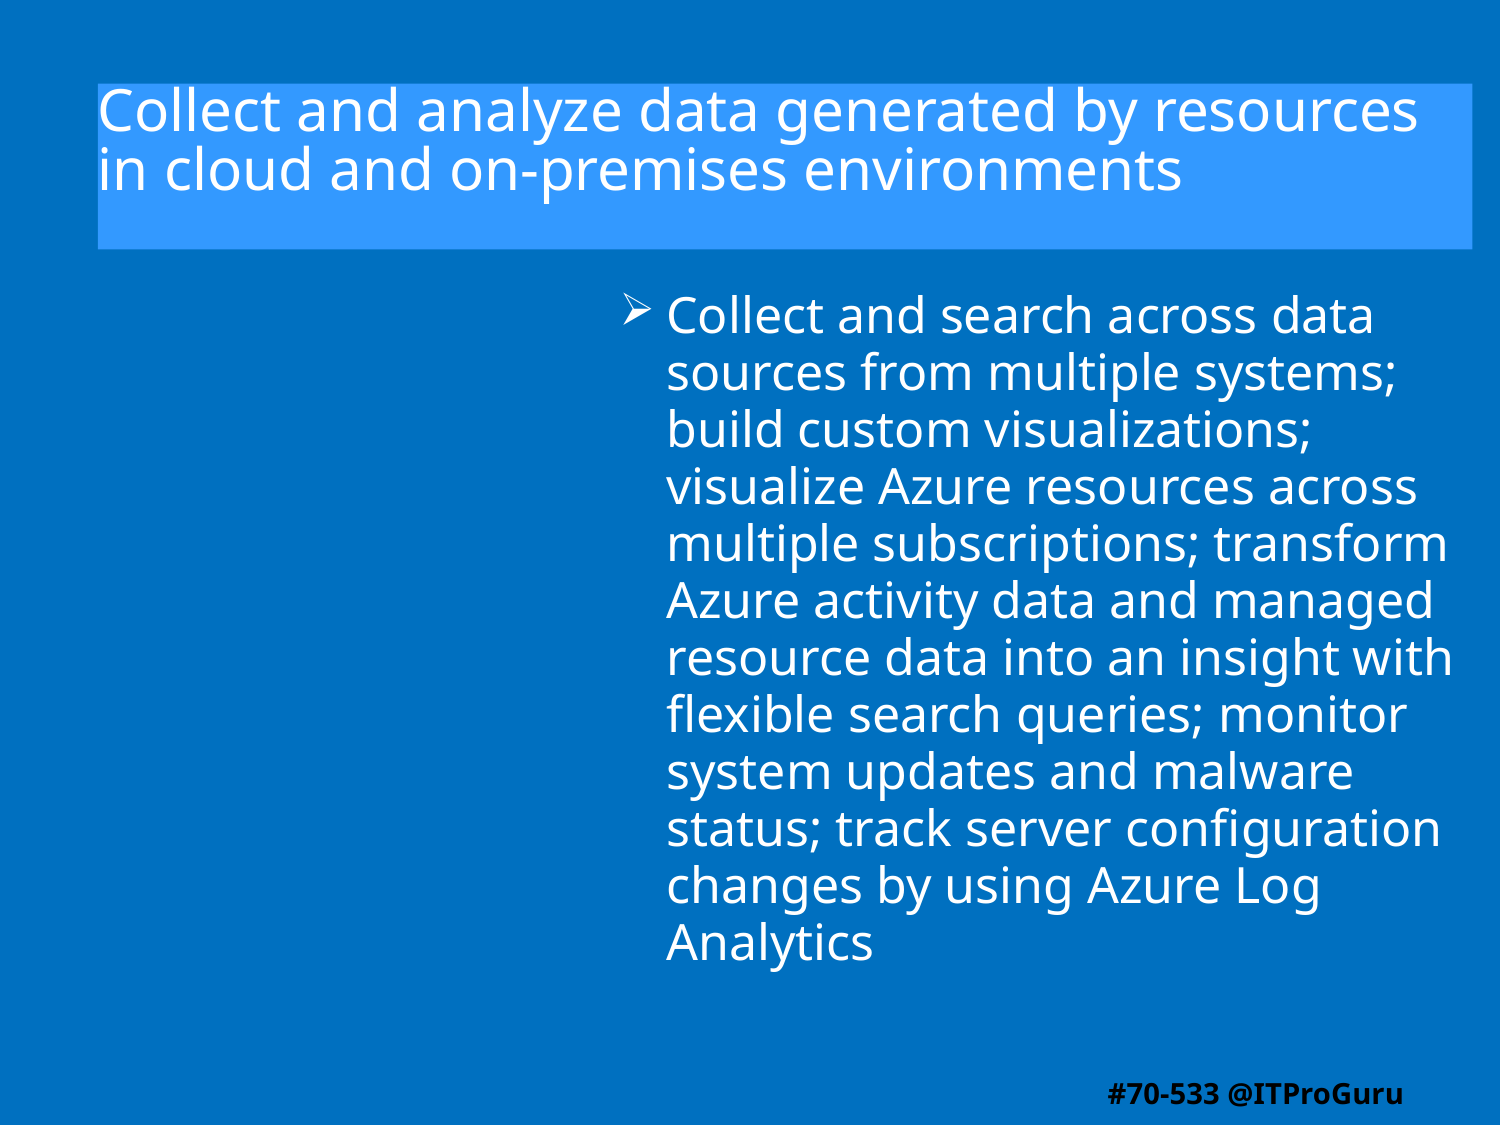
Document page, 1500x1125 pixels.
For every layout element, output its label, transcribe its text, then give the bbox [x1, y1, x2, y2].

subtitle Collect and search across data sources from multiple systems; build custom visualizations; visualize Azure resources across multiple subscriptions; transform Azure activity data and managed resource data into an insight with flexible search queries; monitor system updates and malware status; track server configuration changes by using Azure Log Analytics [604, 280, 1473, 958]
title Collect and analyze data generated by resources in cloud and on-premises environments [97, 83, 1473, 250]
